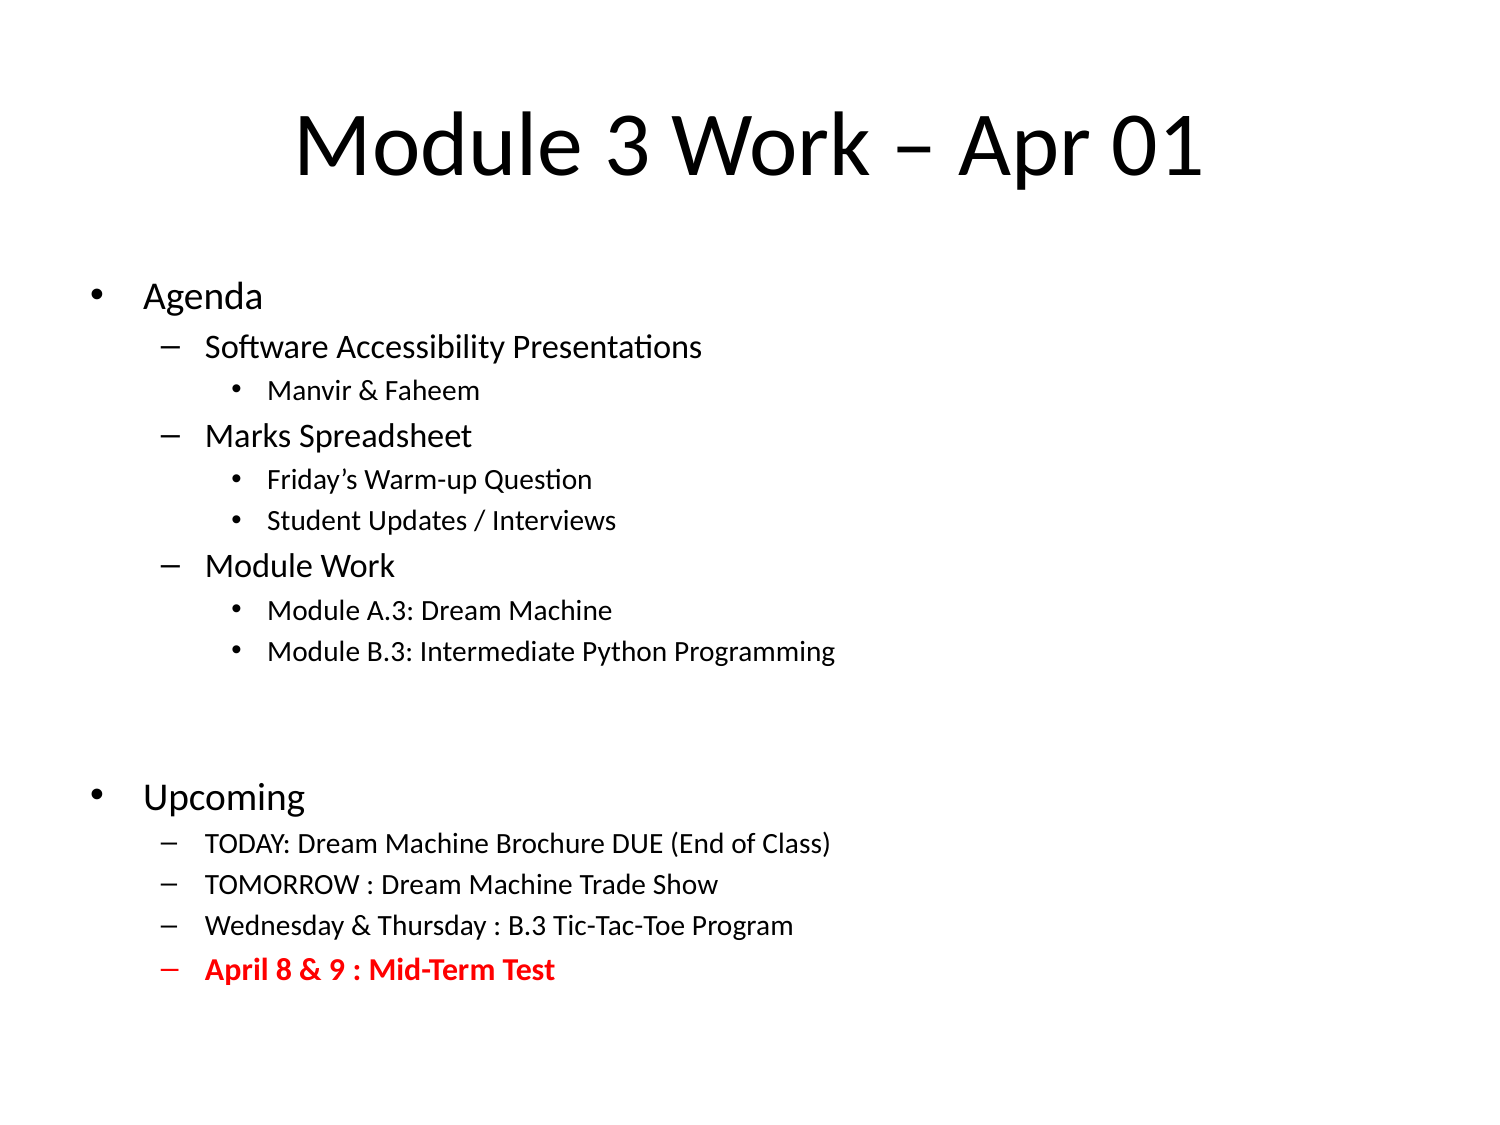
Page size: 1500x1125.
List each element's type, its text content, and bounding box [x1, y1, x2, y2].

list Agenda Software Accessibility Presentations Manvir & Faheem Marks Spreadsheet Friday’s Warm-up Question Student Updates / Interviews Module Work Module A.3: Dream Machine Module B.3: Intermediate Python Programming Upcoming TODAY: Dream Machine Brochure DUE (End of Class) TOMORROW : Dream Machine Trade Show Wednesday & Thursday : B.3 Tic-Tac-Toe Program April 8 & 9 : Mid-Term Test [75, 262, 1425, 1005]
title Module 3 Work – Apr 01 [75, 45, 1425, 233]
